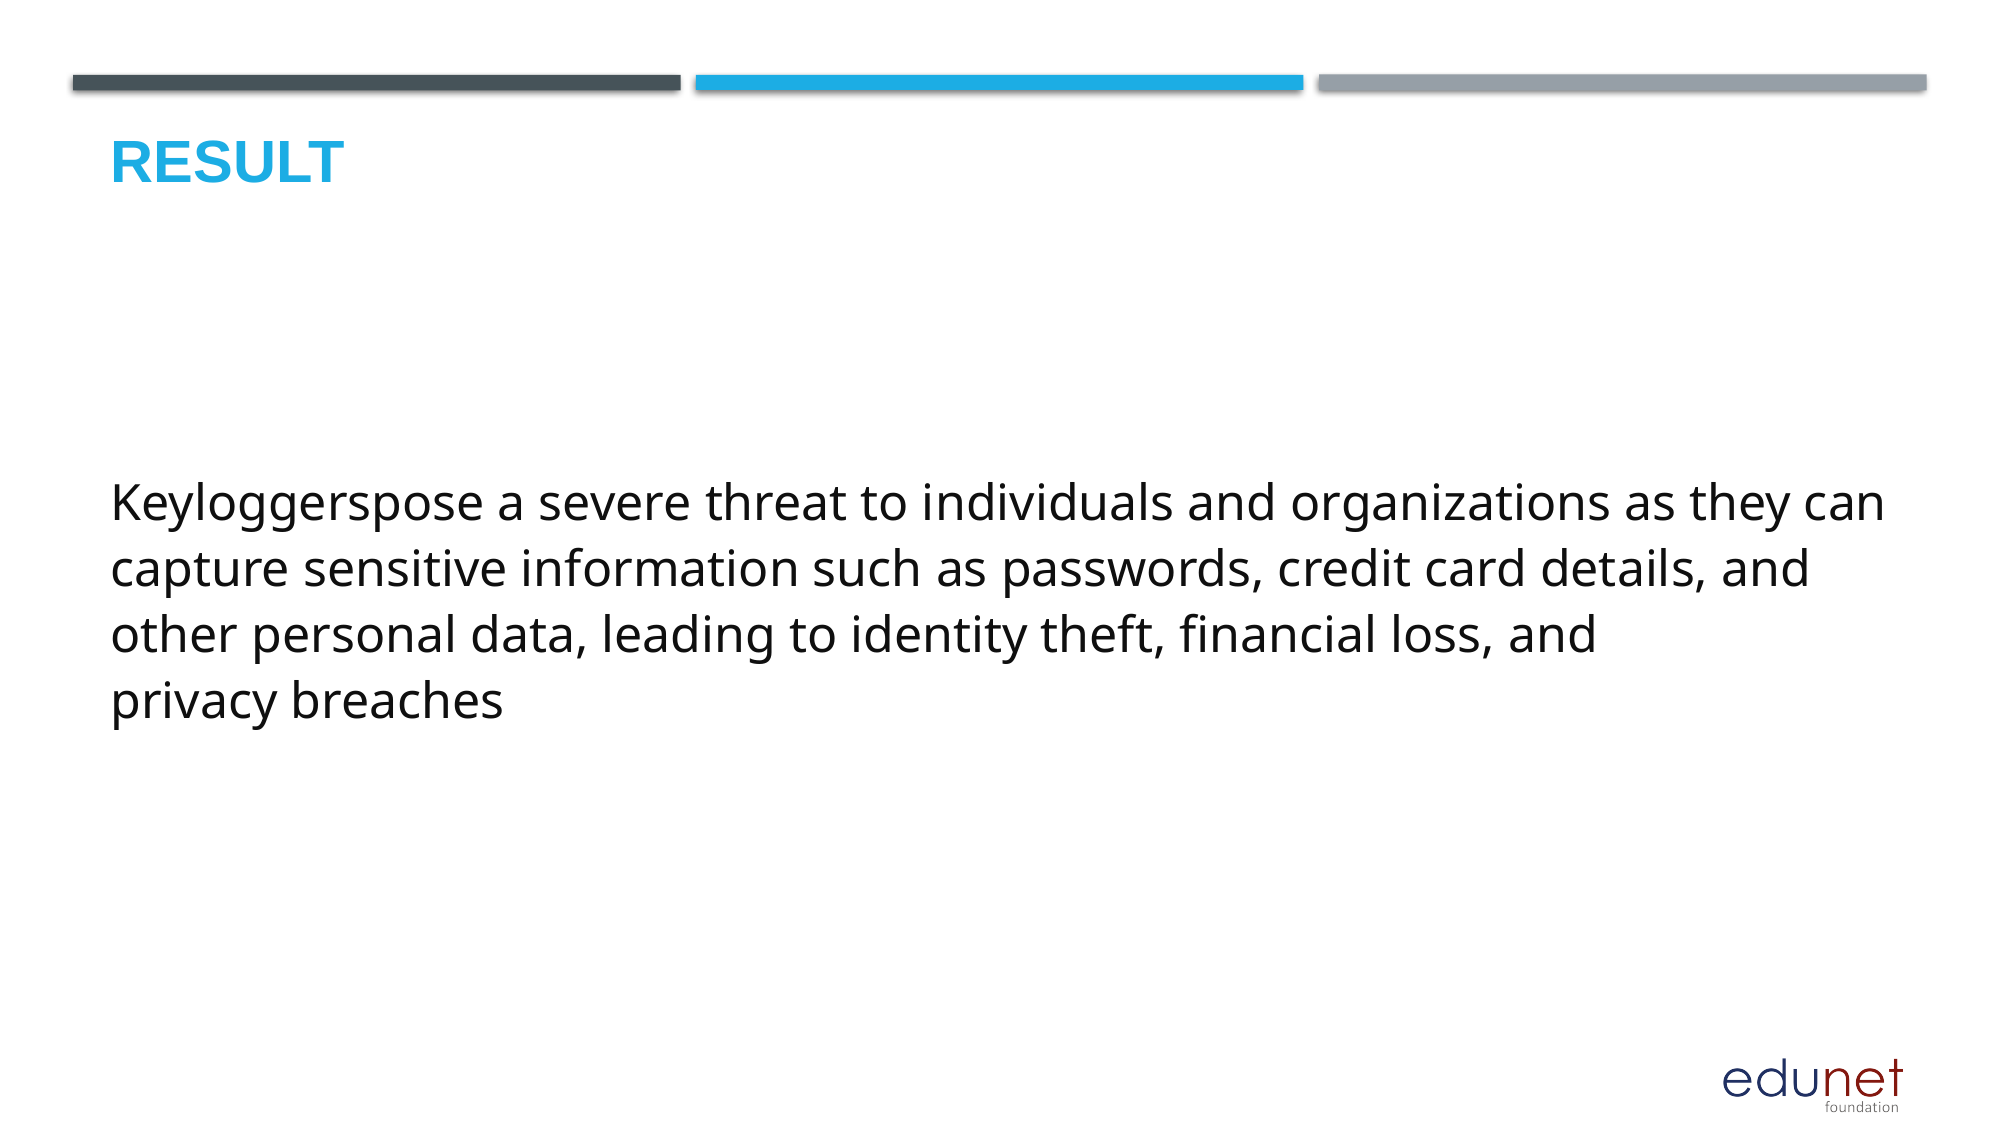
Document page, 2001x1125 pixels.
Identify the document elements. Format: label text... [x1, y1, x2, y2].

list Keyloggerspose a severe threat to individuals and organizations as they can capture sensitive information such as passwords, credit card details, and other personal data, leading to identity theft, financial loss, and privacy breaches [95, 213, 1905, 981]
picture [1719, 1056, 1905, 1116]
title Result [95, 115, 1905, 203]
